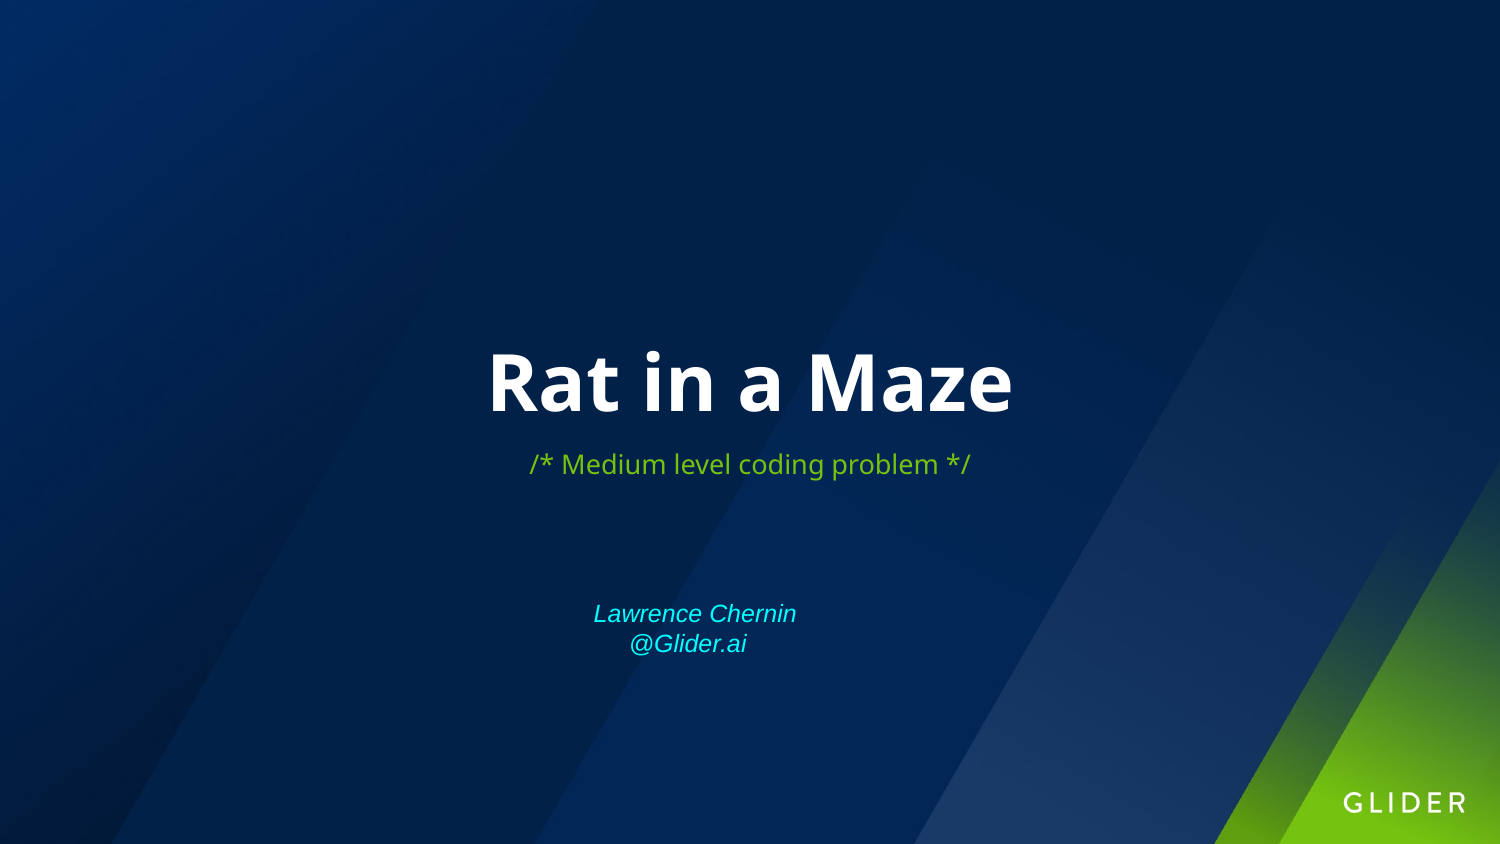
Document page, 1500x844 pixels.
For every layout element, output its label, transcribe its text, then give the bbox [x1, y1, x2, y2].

title Rat in a Maze [257, 328, 1243, 443]
subtitle /* Medium level coding problem */ [362, 431, 1138, 506]
picture [0, 0, 1500, 844]
text_box Lawrence Chernin @Glider.ai [578, 582, 1268, 663]
